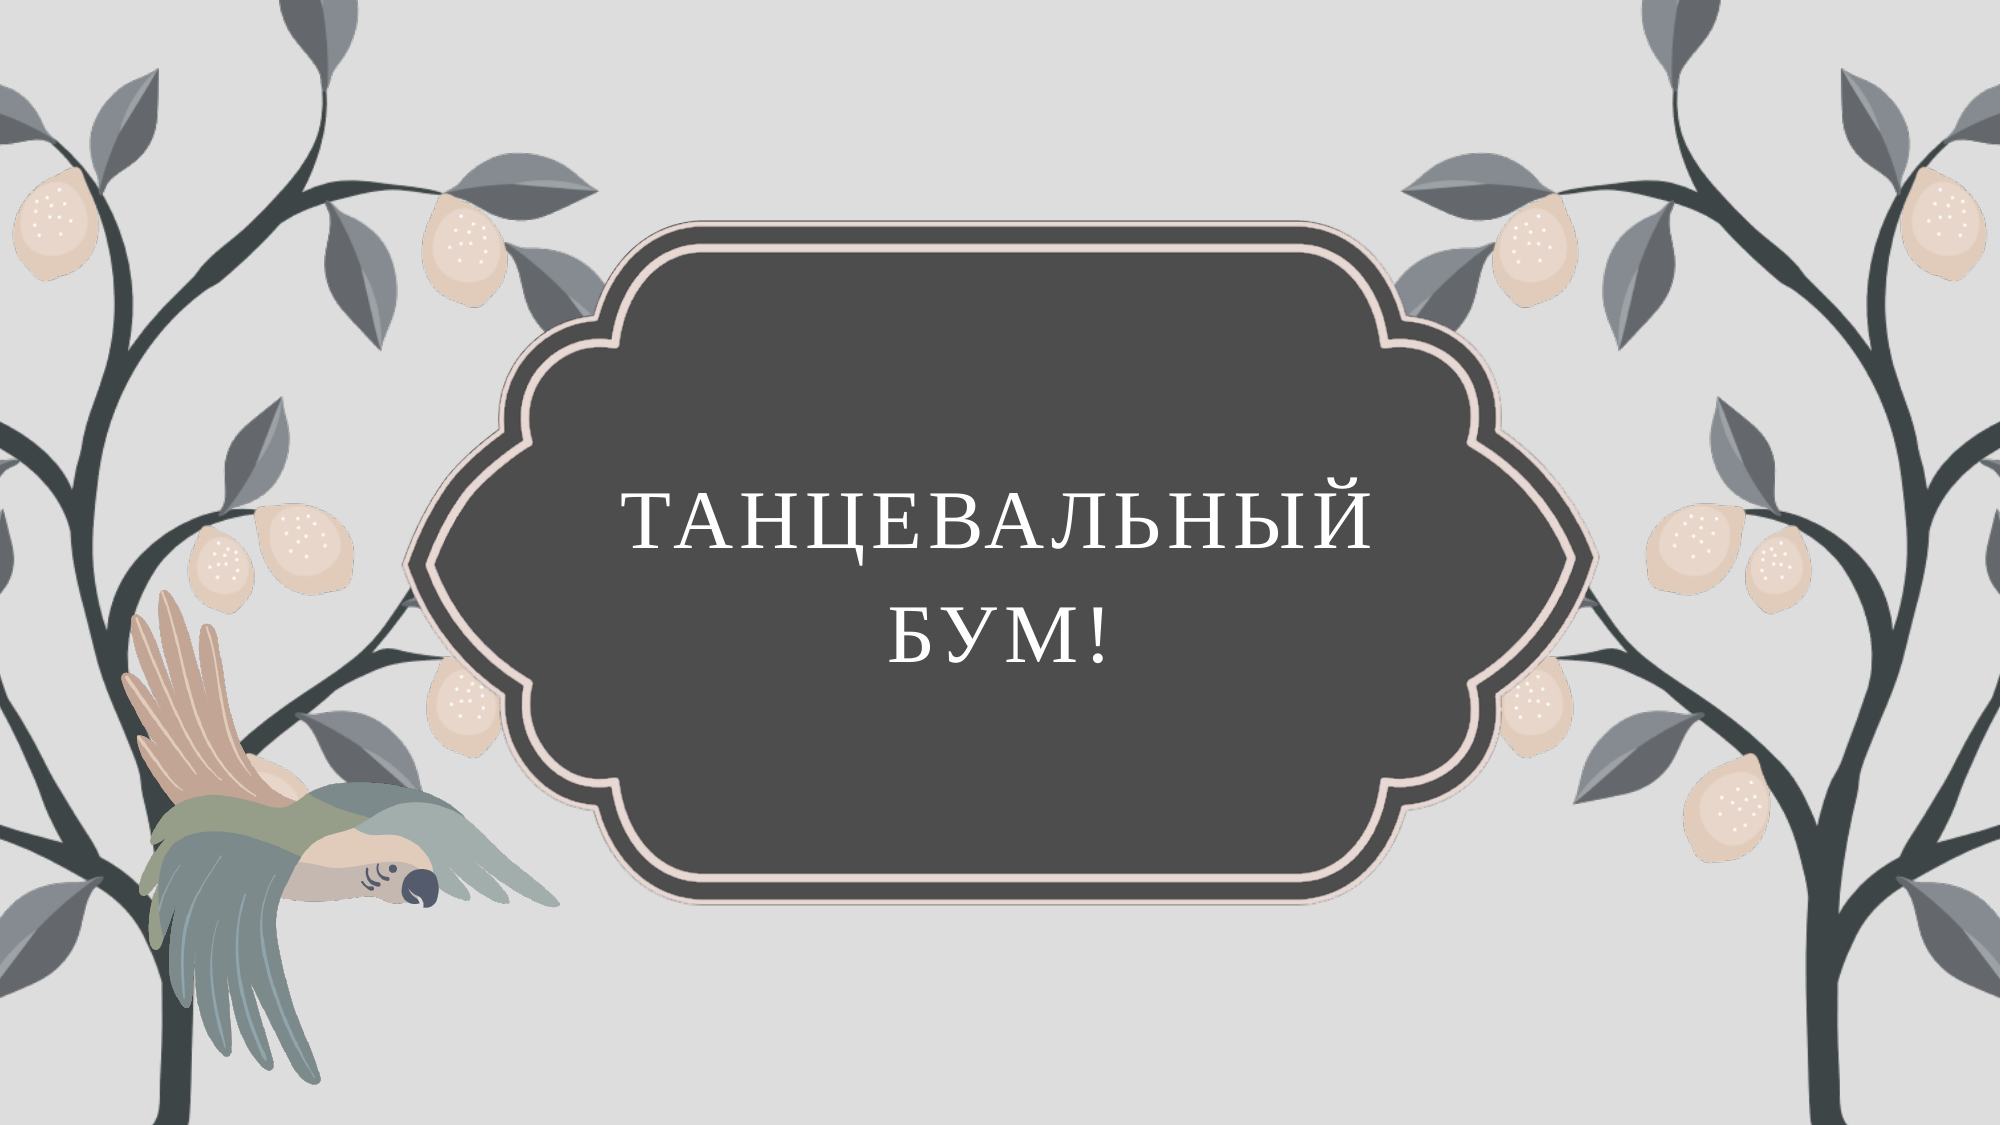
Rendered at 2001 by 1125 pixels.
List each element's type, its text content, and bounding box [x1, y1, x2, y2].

picture [0, 0, 2000, 1125]
title Танцевальный бум! [524, 242, 1476, 882]
